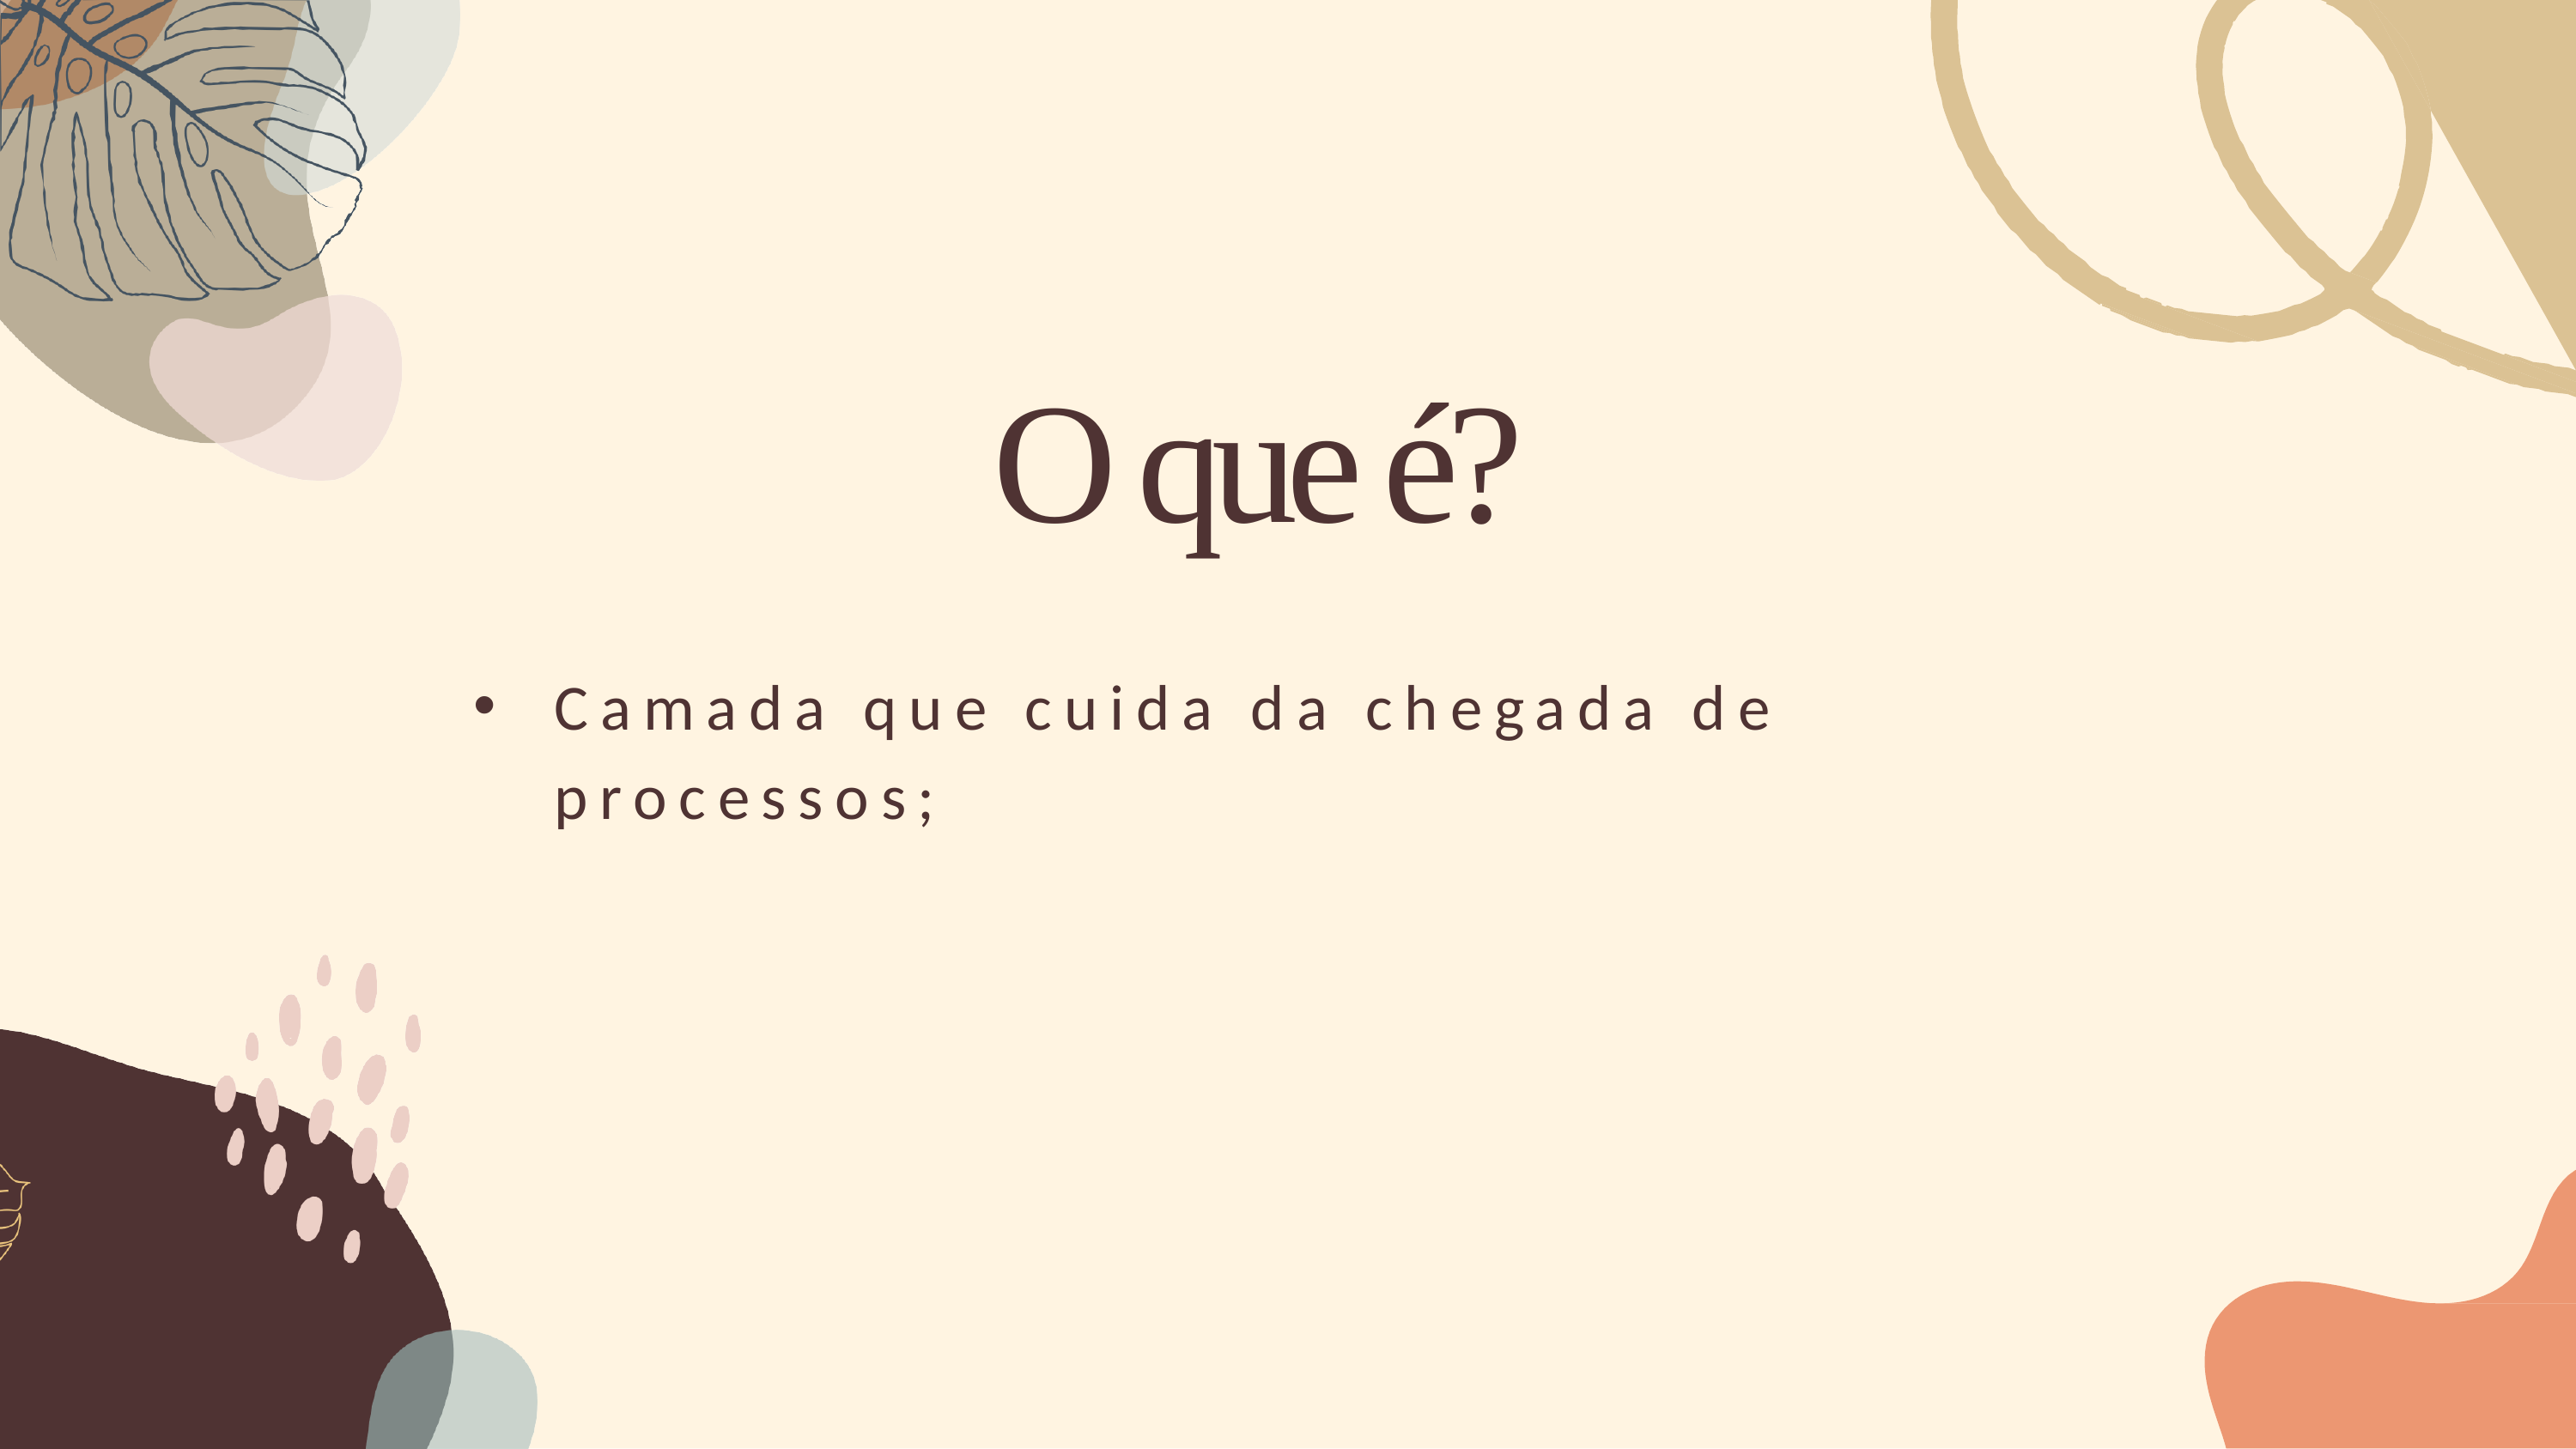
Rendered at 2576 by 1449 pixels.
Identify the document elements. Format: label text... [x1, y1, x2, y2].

picture [0, 0, 460, 481]
text_box Camada que cuida da chegada de processos; [471, 651, 2104, 833]
text_box [2204, 1169, 2576, 1449]
text_box [1930, 0, 2576, 397]
title O que é? [991, 349, 1585, 592]
picture [0, 955, 538, 1449]
